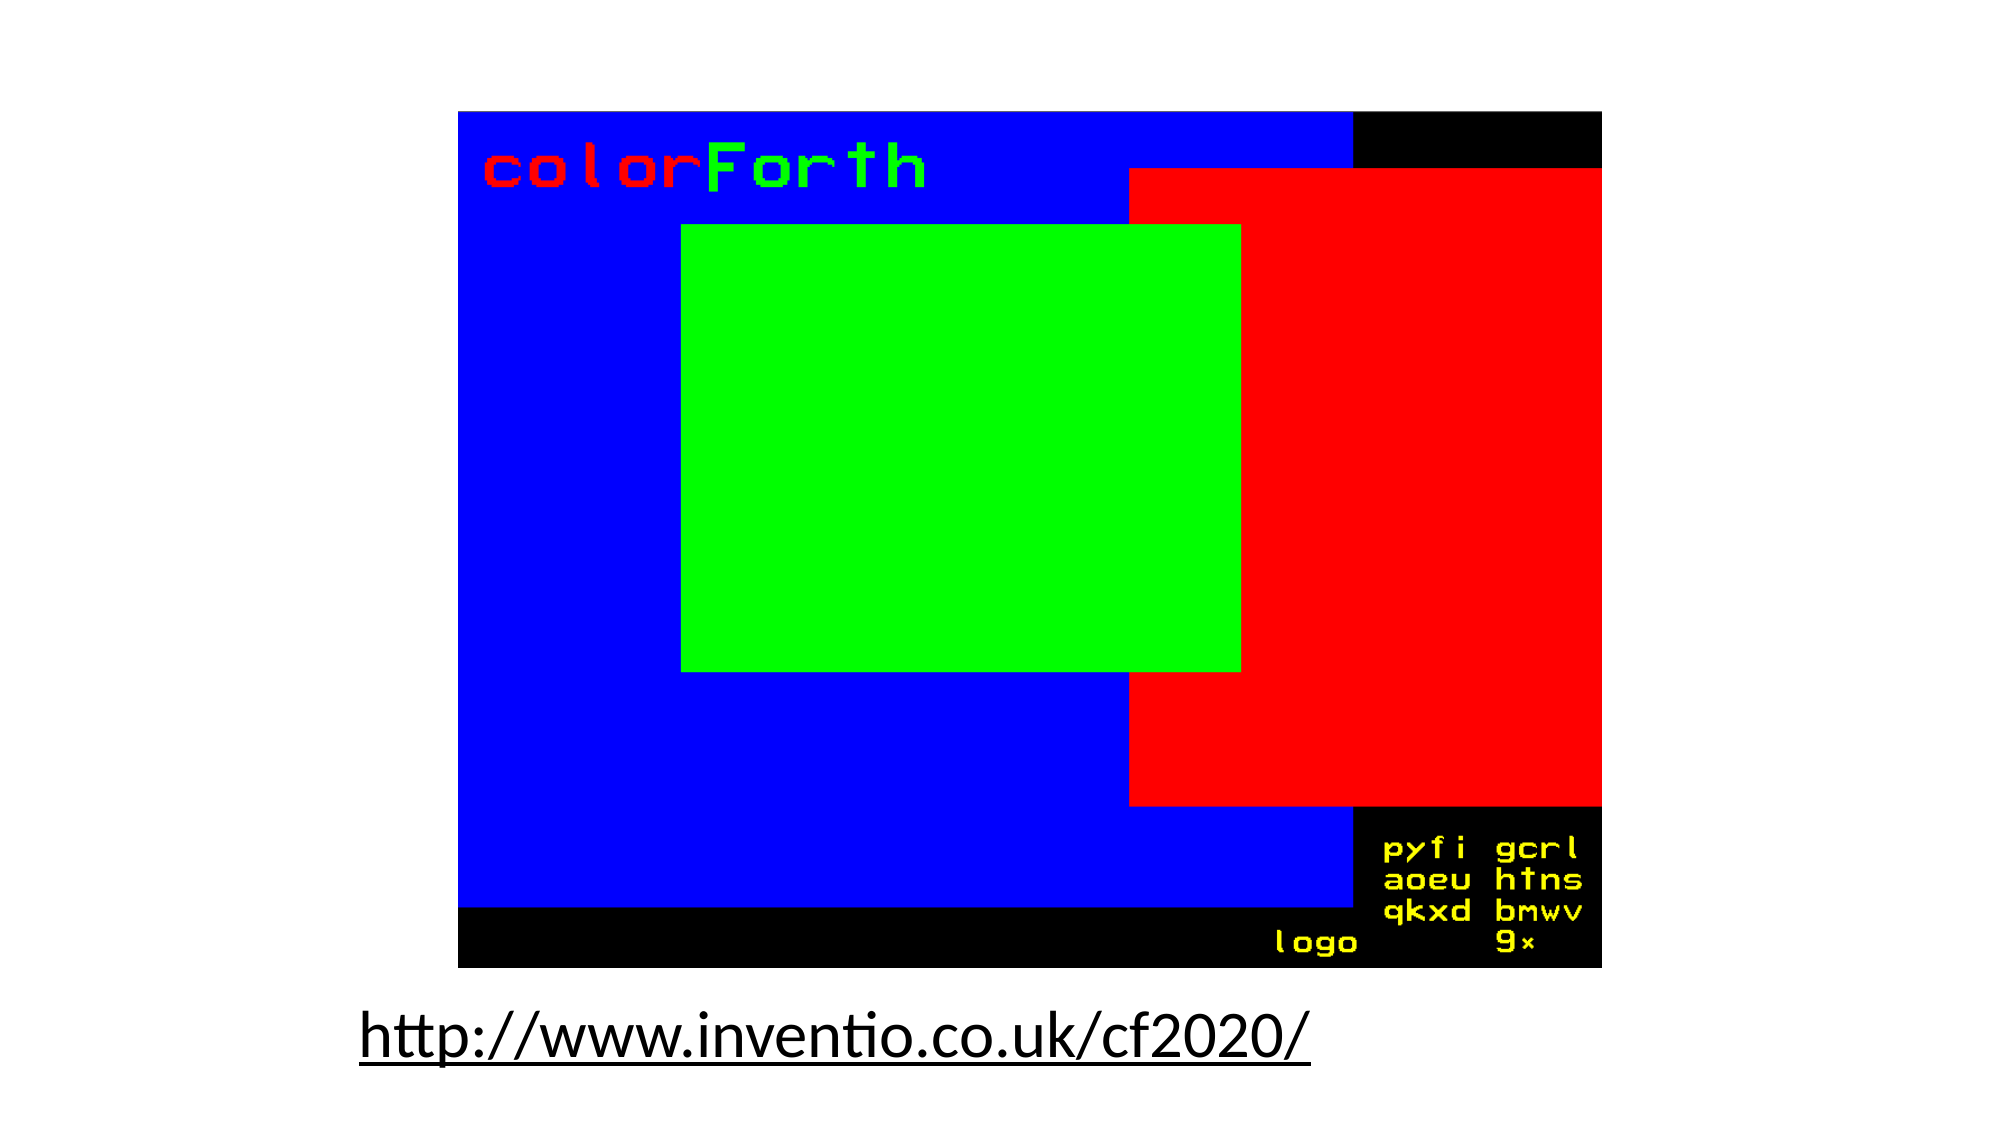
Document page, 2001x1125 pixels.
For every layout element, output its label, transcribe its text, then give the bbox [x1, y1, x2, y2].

picture [458, 111, 1602, 969]
text_box http://www.inventio.co.uk/cf2020/ [343, 983, 1657, 1125]
